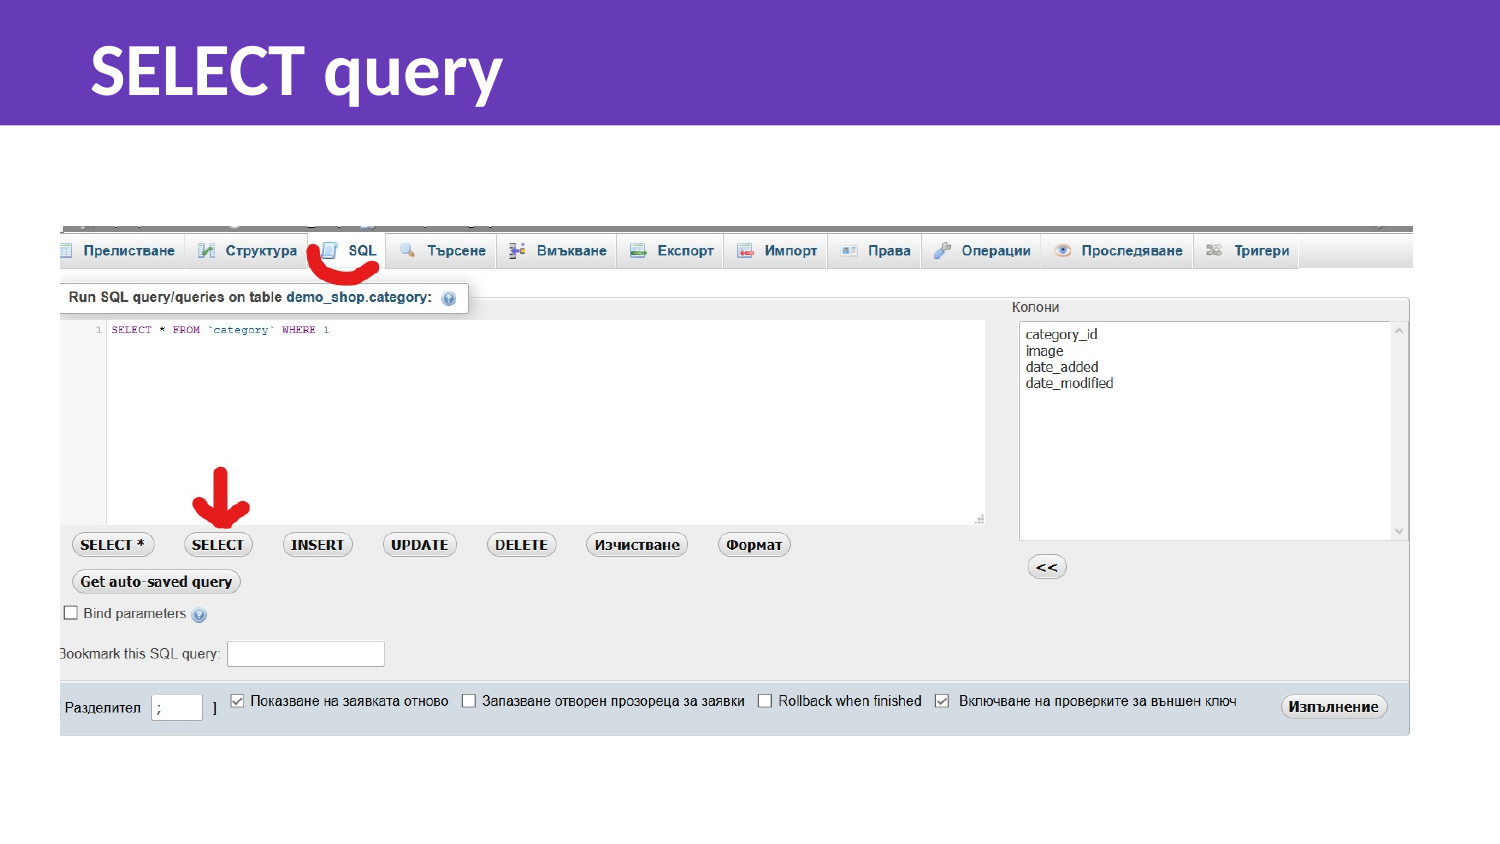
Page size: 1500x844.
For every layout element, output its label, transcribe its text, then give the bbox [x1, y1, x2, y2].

text_box [0, 0, 1500, 126]
picture [60, 226, 1413, 737]
text_box SELECT query [0, 4, 1117, 121]
